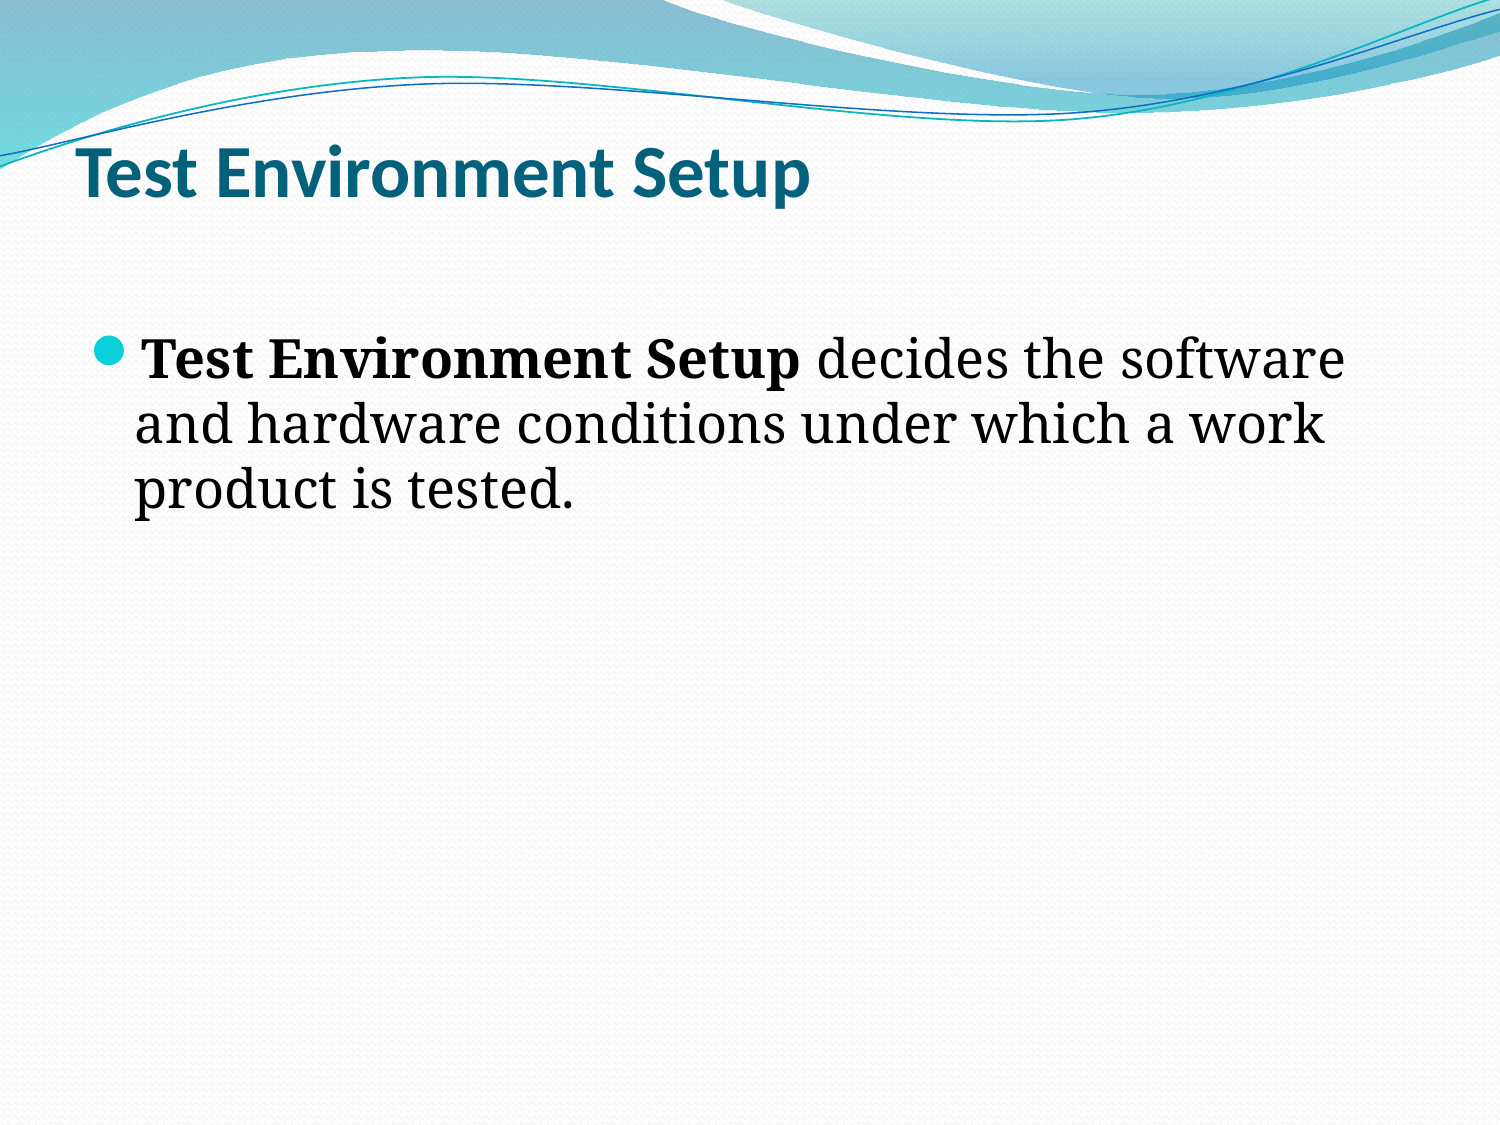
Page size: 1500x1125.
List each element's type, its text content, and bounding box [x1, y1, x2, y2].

title Test Environment Setup [75, 115, 1425, 303]
list Test Environment Setup decides the software and hardware conditions under which a work product is tested. [75, 317, 1425, 1038]
